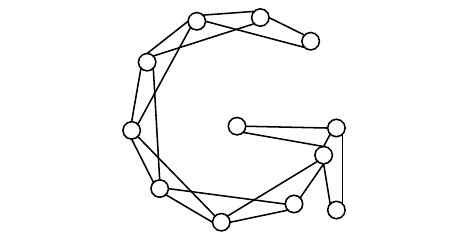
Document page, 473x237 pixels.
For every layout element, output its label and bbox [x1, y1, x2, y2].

text_box [147, 21, 189, 27]
text_box [215, 188, 227, 205]
text_box [121, 121, 142, 141]
text_box [137, 136, 215, 216]
text_box [229, 216, 288, 223]
text_box [243, 132, 324, 147]
text_box [313, 147, 334, 163]
text_box [326, 118, 347, 138]
text_box [137, 27, 191, 125]
text_box [227, 116, 247, 137]
text_box [202, 11, 255, 16]
text_box [187, 11, 207, 23]
text_box [305, 31, 321, 52]
text_box [326, 200, 347, 220]
text_box [269, 17, 305, 21]
text_box [227, 161, 318, 216]
text_box [165, 216, 213, 223]
text_box [323, 134, 331, 147]
text_box [300, 163, 324, 198]
text_box [131, 139, 137, 183]
text_box [153, 68, 160, 136]
text_box [211, 212, 231, 233]
text_box [205, 21, 305, 48]
text_box [250, 7, 271, 21]
text_box [153, 23, 255, 57]
text_box [323, 163, 331, 204]
text_box [131, 68, 137, 122]
